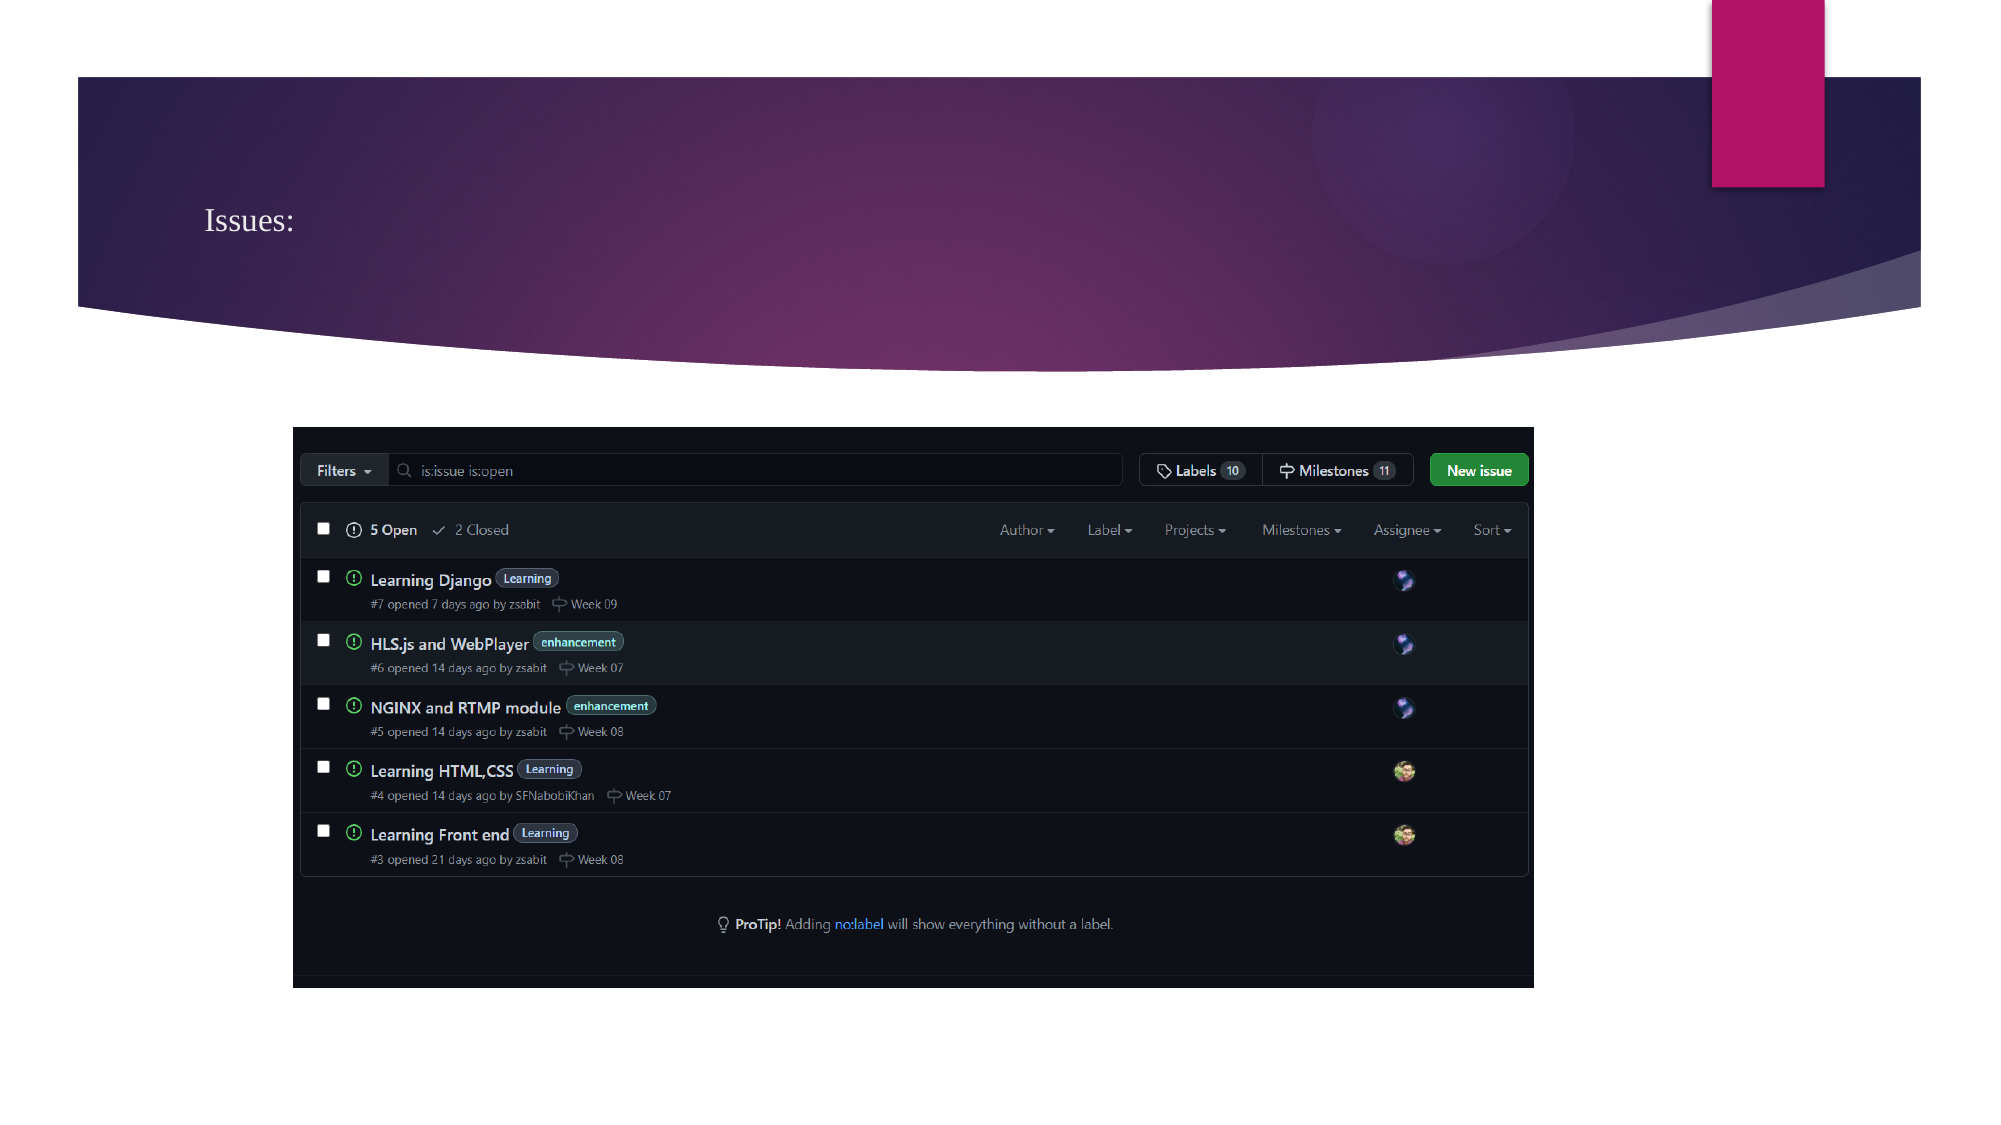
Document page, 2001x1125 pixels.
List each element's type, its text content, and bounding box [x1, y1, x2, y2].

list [293, 426, 1534, 988]
title Issues: [189, 159, 1627, 276]
